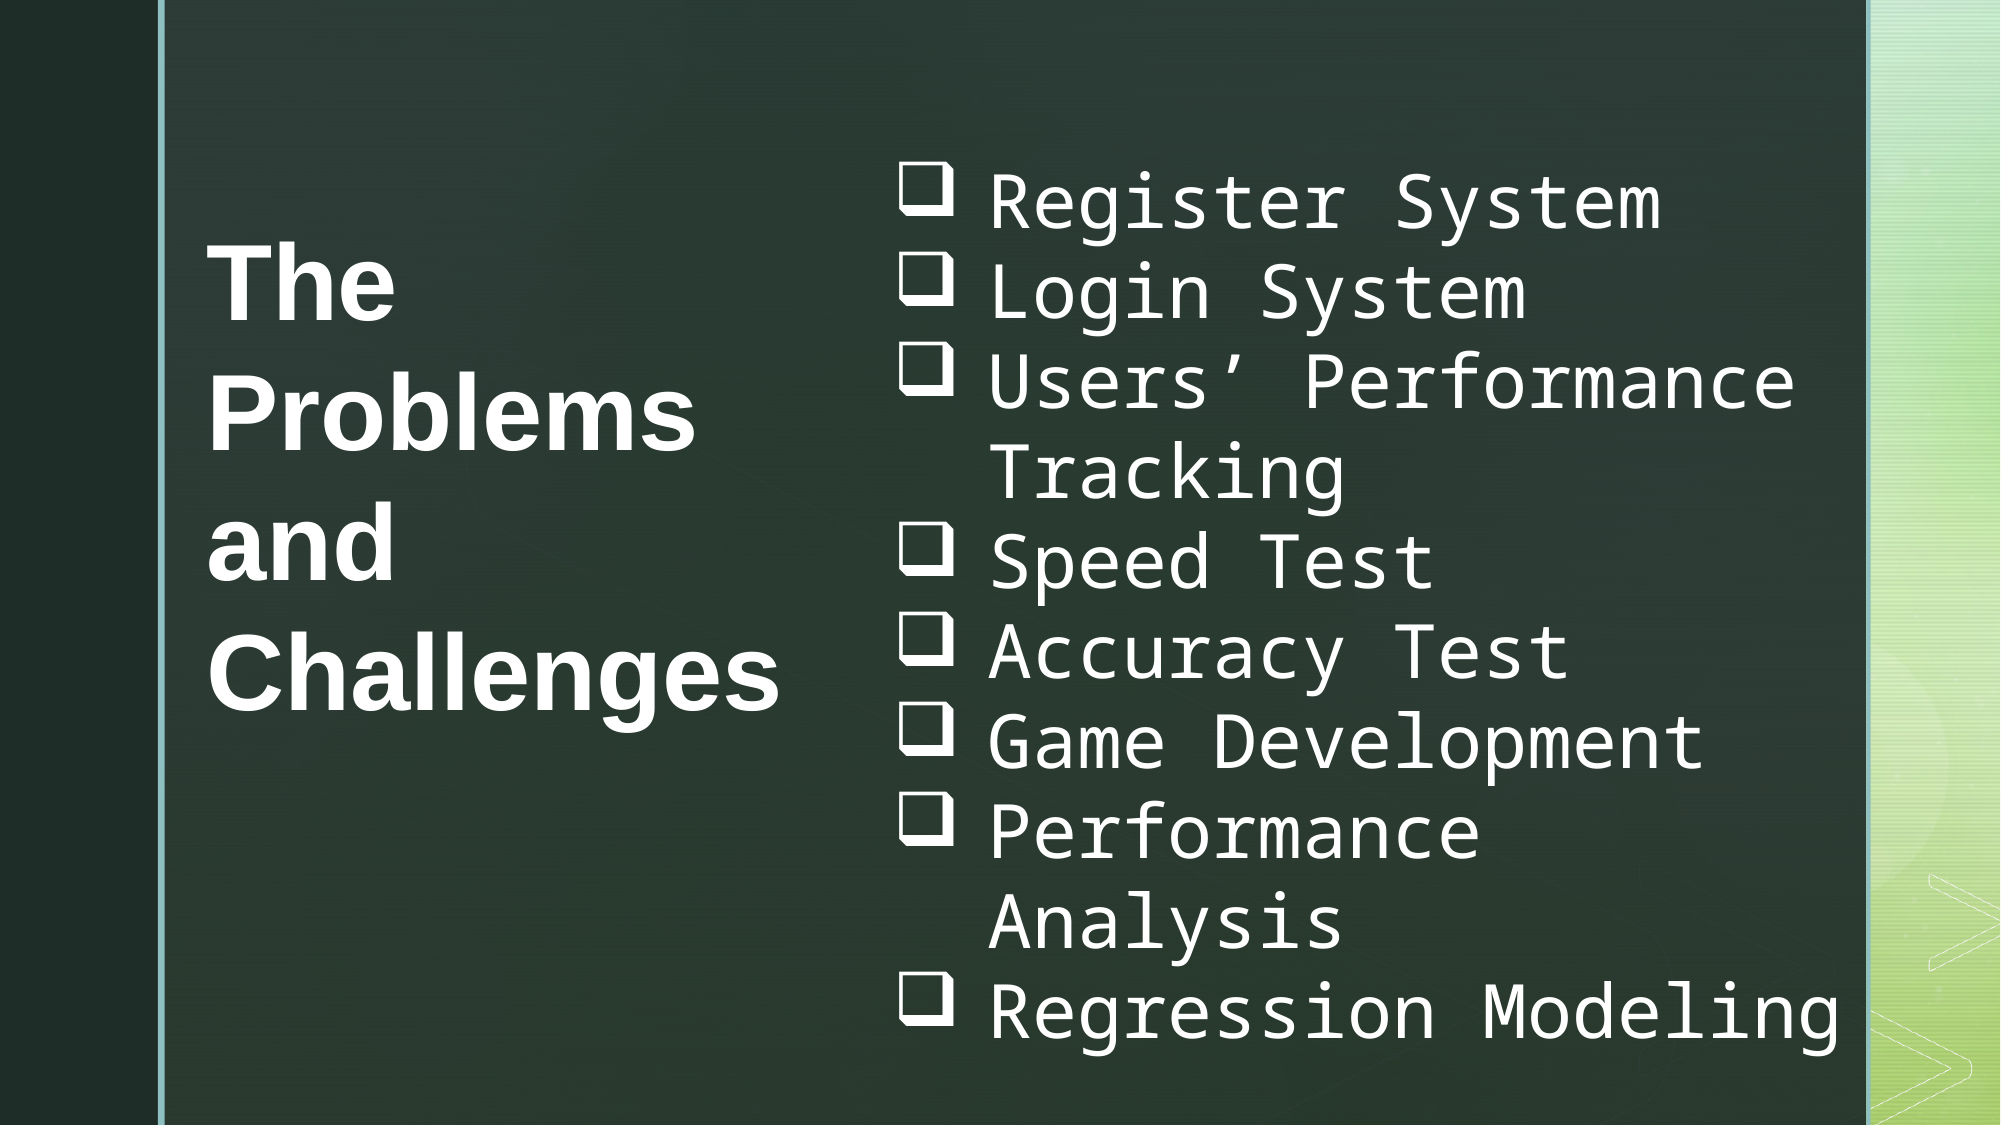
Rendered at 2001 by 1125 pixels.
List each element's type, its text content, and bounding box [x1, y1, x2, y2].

text_box Register System Login System Users’ Performance Tracking Speed Test Accuracy Test Game Development Performance Analysis Regression Modeling [878, 145, 1893, 1061]
text_box The Problems and Challenges [191, 204, 816, 740]
picture [1871, 0, 2001, 1125]
